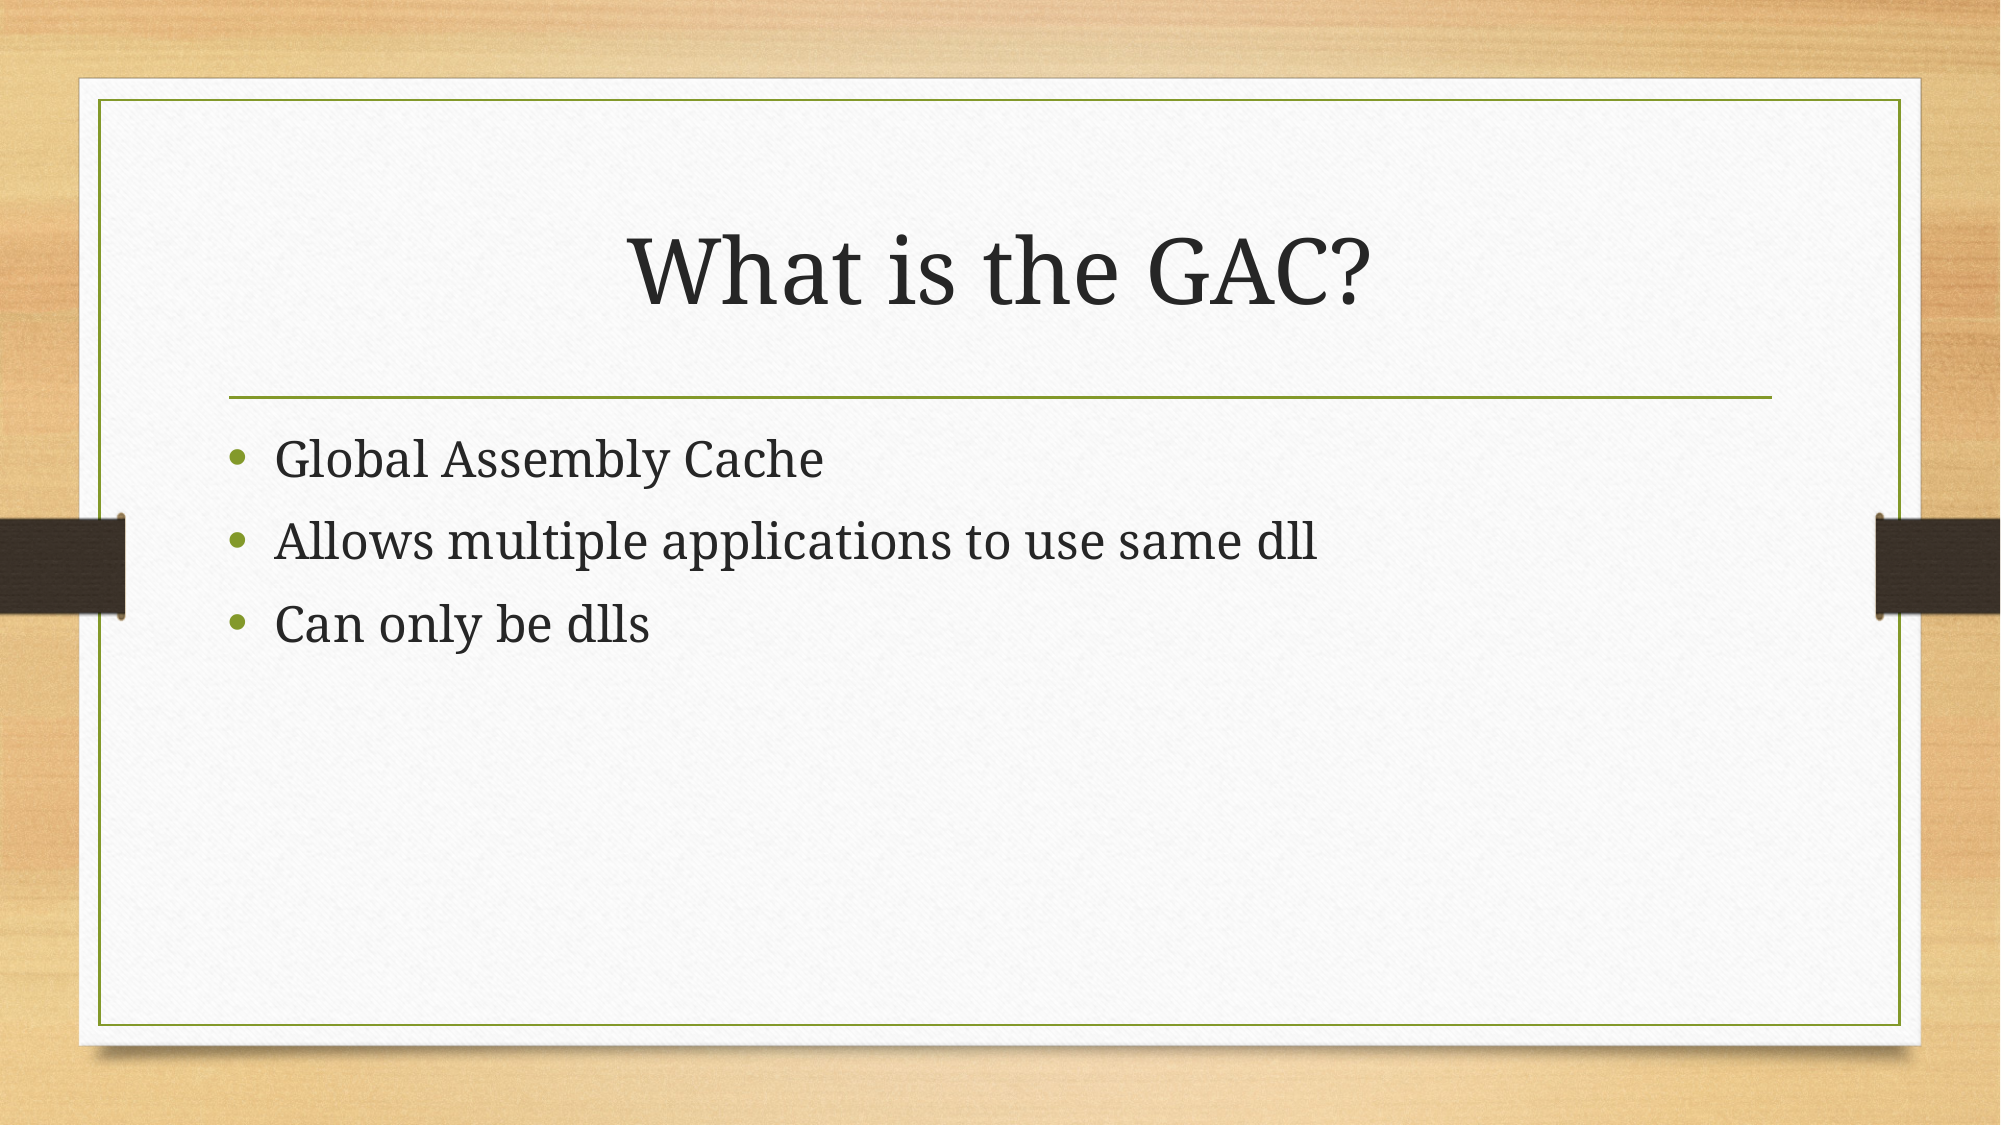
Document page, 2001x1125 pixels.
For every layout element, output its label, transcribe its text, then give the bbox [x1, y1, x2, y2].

title What is the GAC? [212, 161, 1788, 375]
picture [0, 0, 2001, 1125]
list Global Assembly Cache Allows multiple applications to use same dll Can only be dlls [212, 419, 1788, 964]
